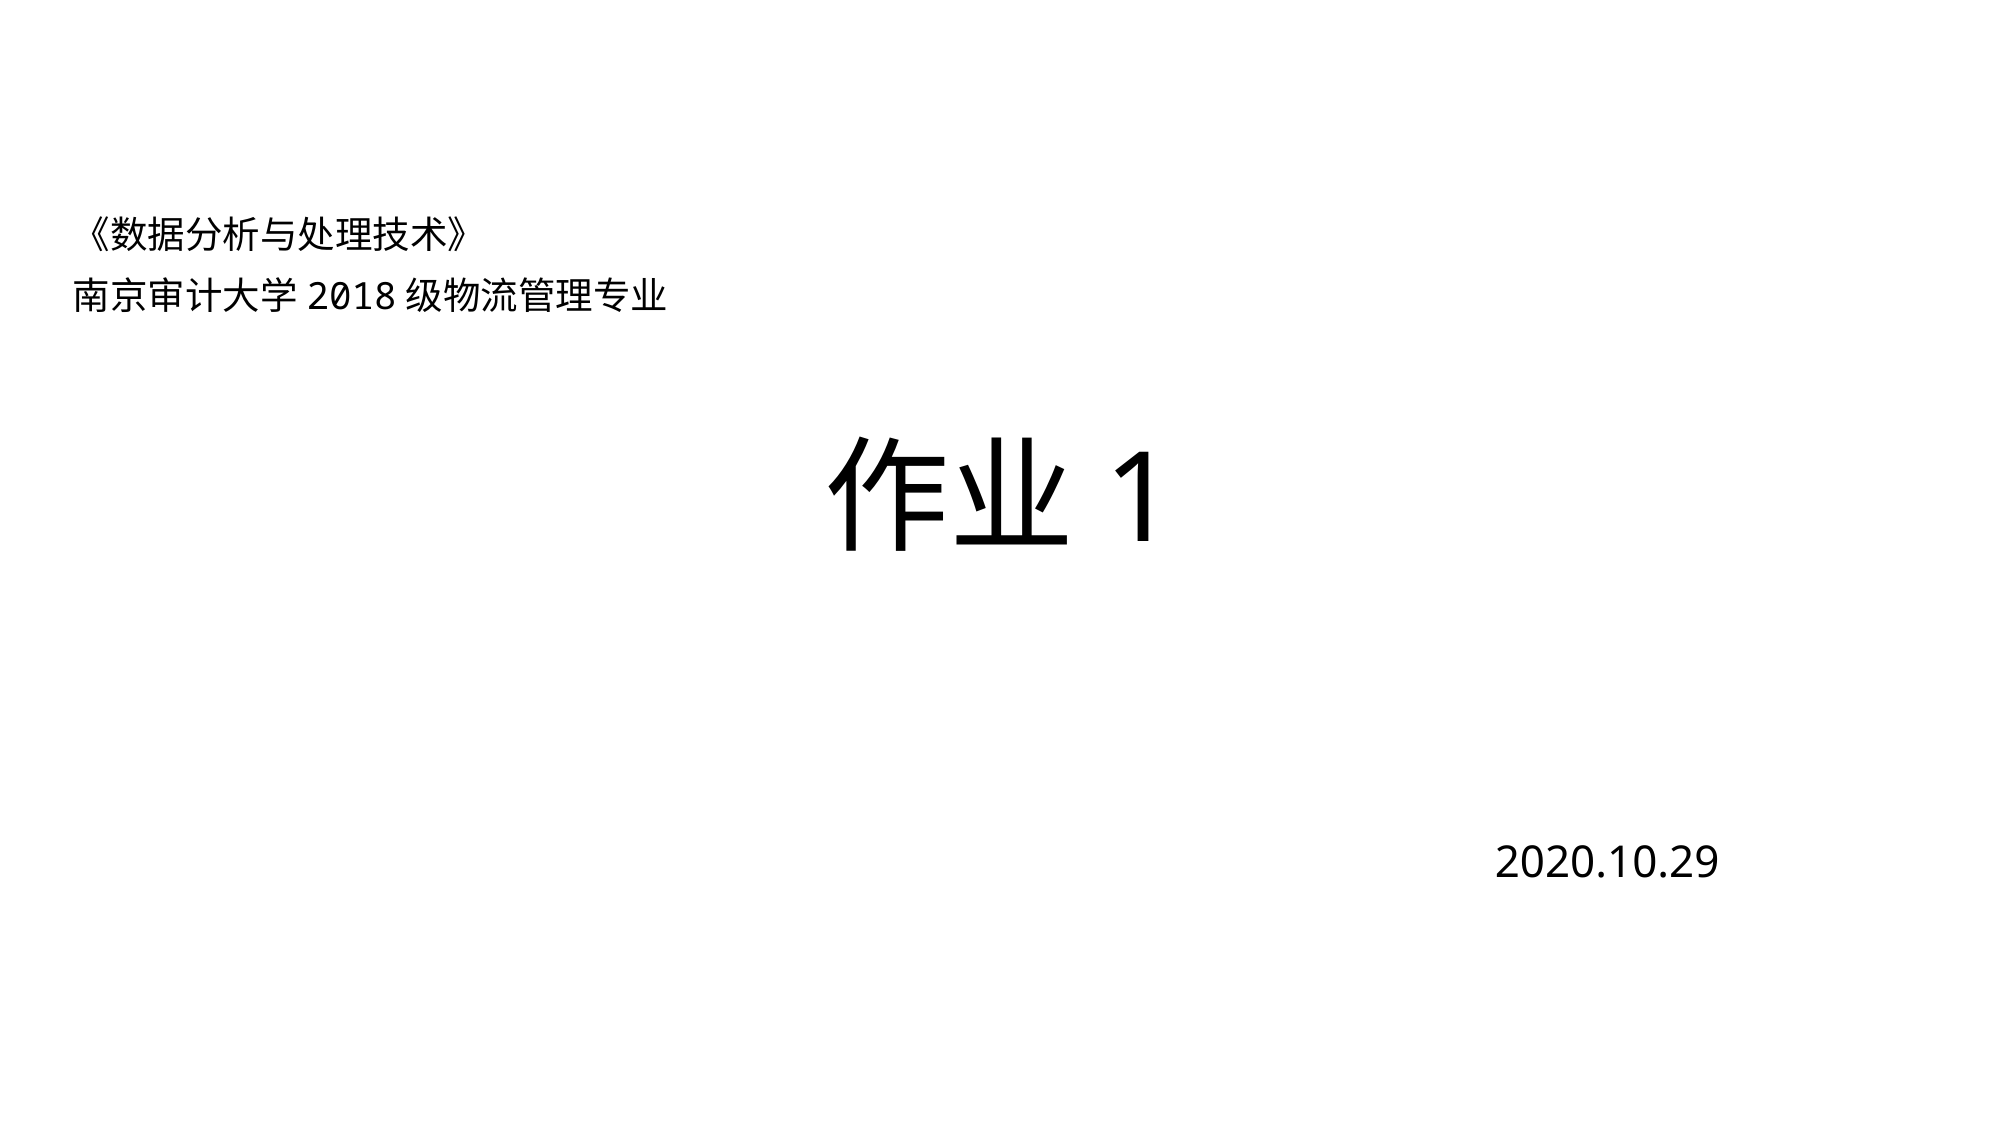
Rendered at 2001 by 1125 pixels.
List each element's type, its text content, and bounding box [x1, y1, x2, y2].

subtitle 2020.10.29 [1465, 831, 1750, 895]
picture [208, 208, 219, 221]
title 作业1 [249, 184, 1750, 576]
text_box 《数据分析与处理技术》 南京审计大学2018级物流管理专业 [57, 208, 1149, 355]
